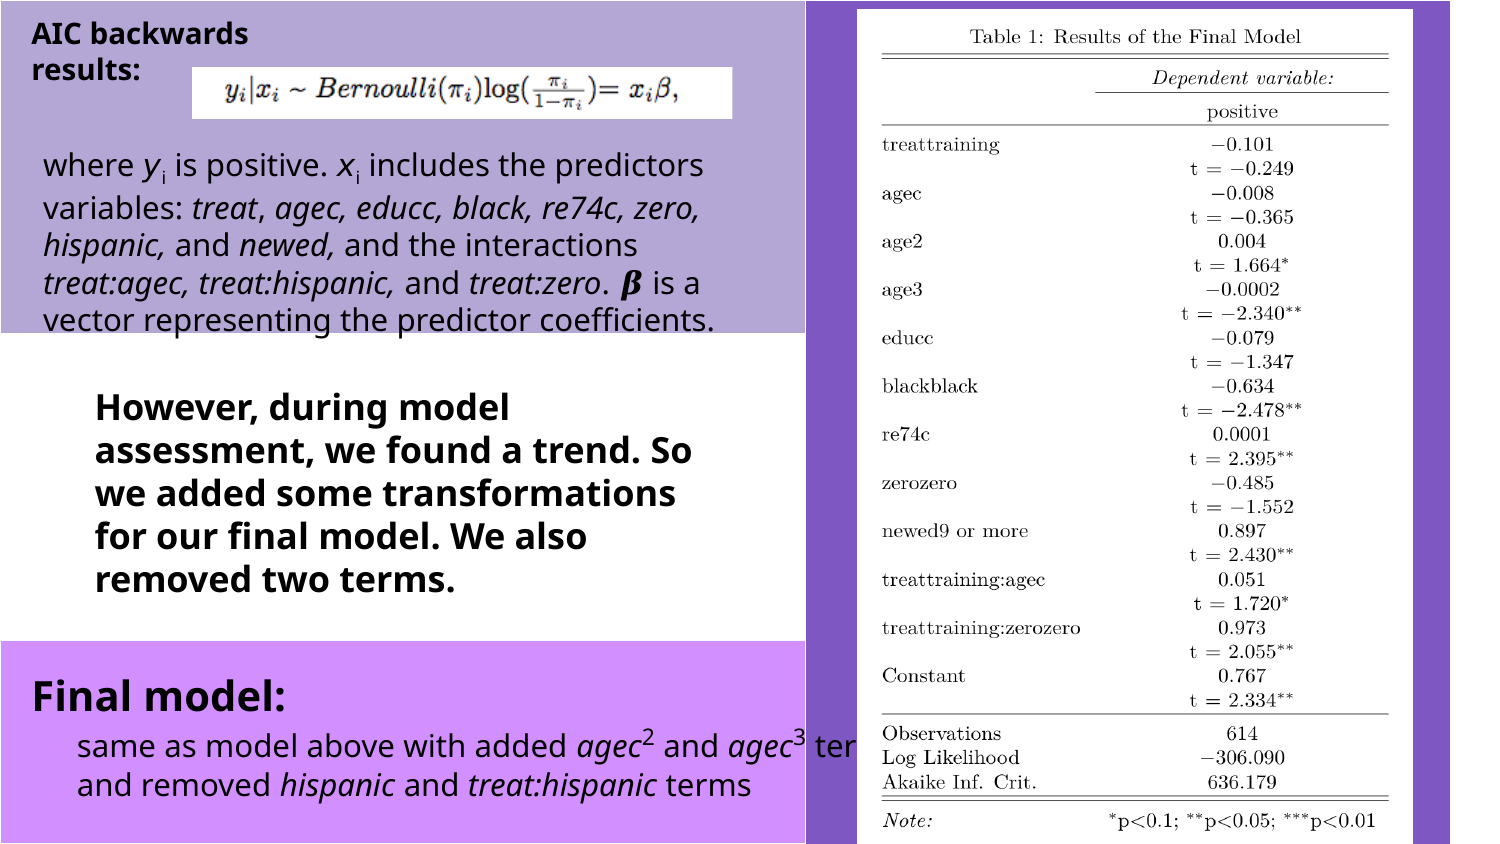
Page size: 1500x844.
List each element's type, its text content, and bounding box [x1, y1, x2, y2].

picture [191, 67, 733, 119]
text_box where 𝘺i is positive. 𝘹i includes the predictors variables: treat, agec, educc, black, re74c, zero, hispanic, and newed, and the interactions treat:agec, treat:hispanic, and treat:zero. 𝜷 is a vector representing the predictor coefficients. [28, 130, 783, 428]
picture [856, 9, 1413, 844]
text_box [0, 640, 805, 844]
text_box [0, 0, 805, 334]
text_box same as model above with added agec2 and agec3 terms and removed hispanic and treat:hispanic terms [61, 702, 851, 818]
text_box [805, 0, 1452, 844]
title Final model: [16, 654, 346, 757]
title AIC backwards results: [16, 0, 346, 103]
title However, during model assessment, we found a trend. So we added some transformations for our final model. We also removed two terms. [79, 428, 715, 655]
